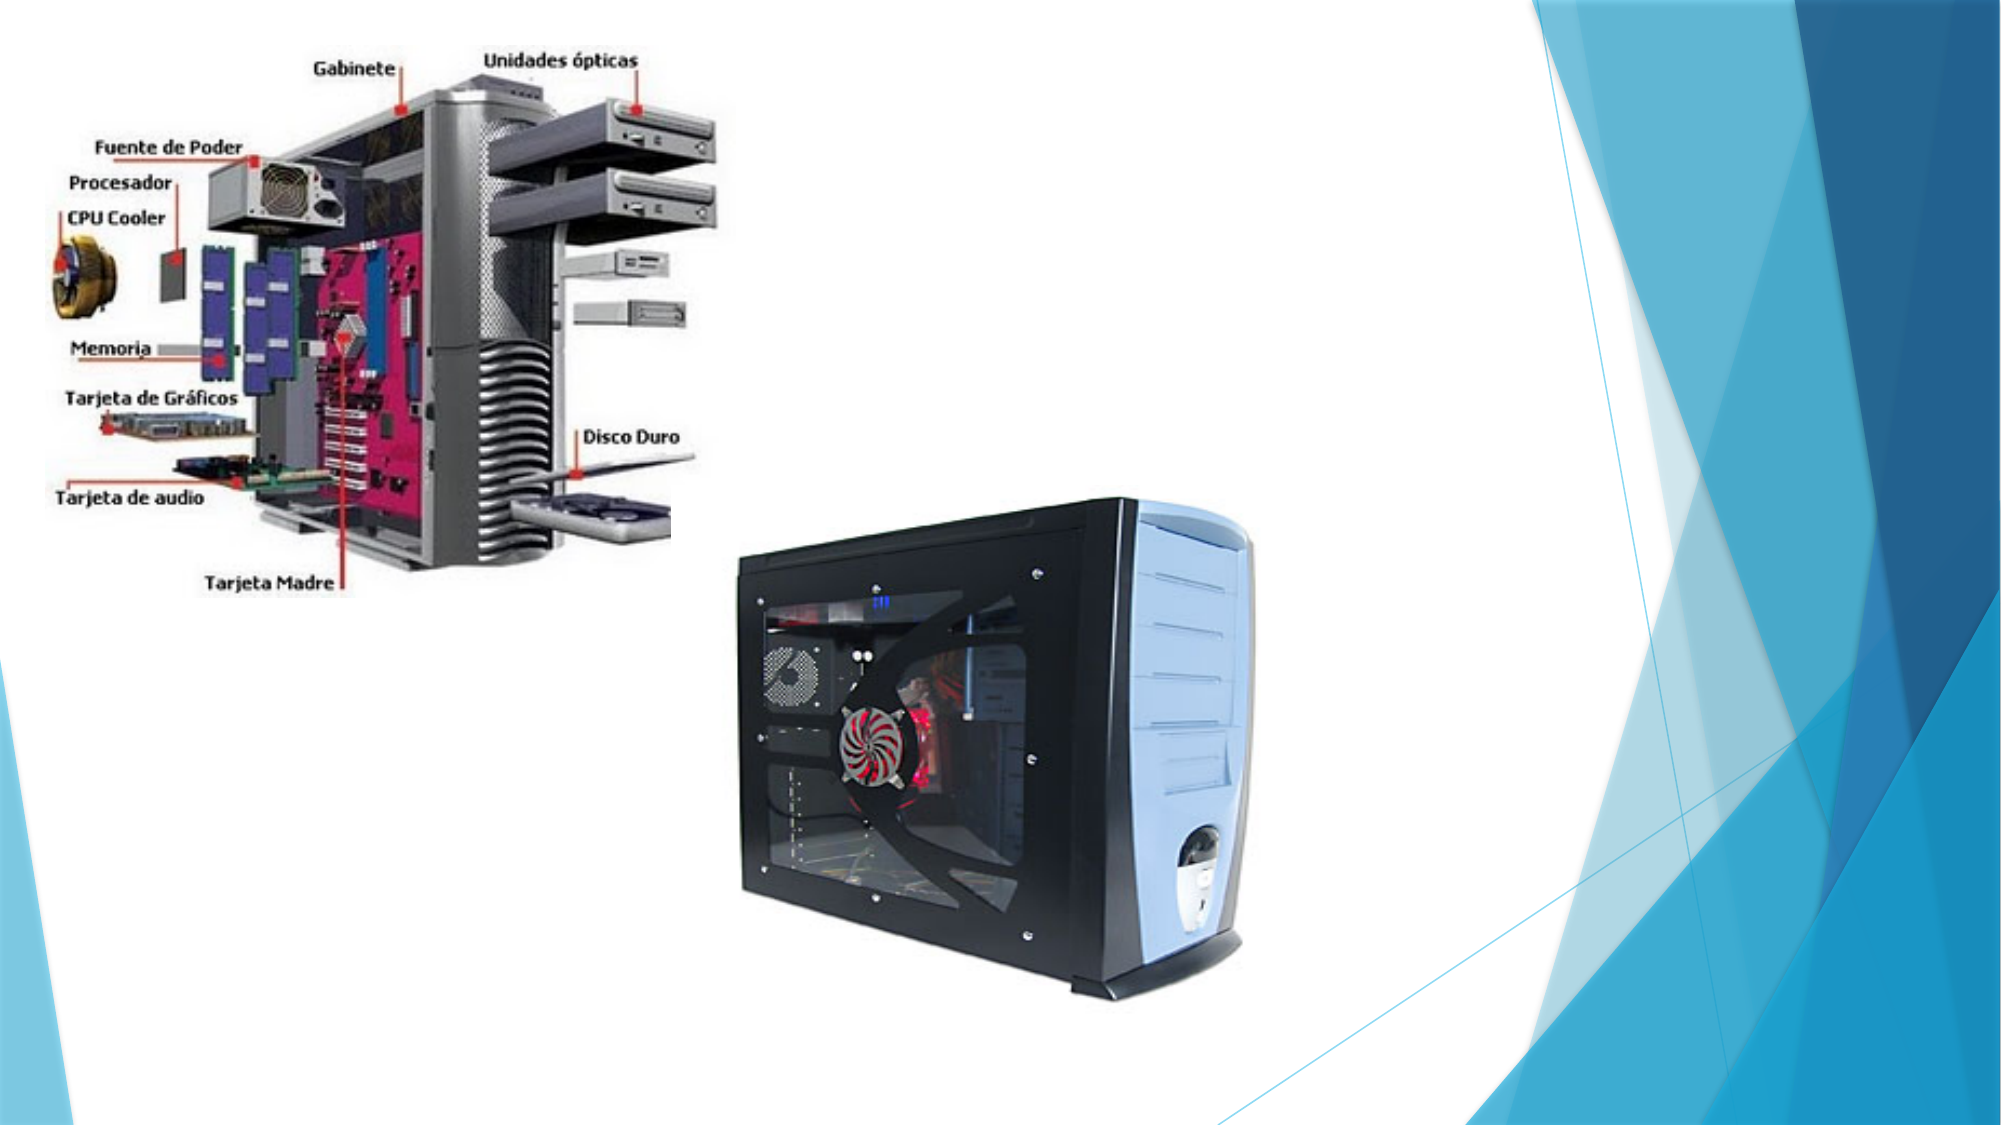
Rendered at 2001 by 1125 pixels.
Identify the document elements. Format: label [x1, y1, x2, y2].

picture [44, 44, 1321, 1021]
